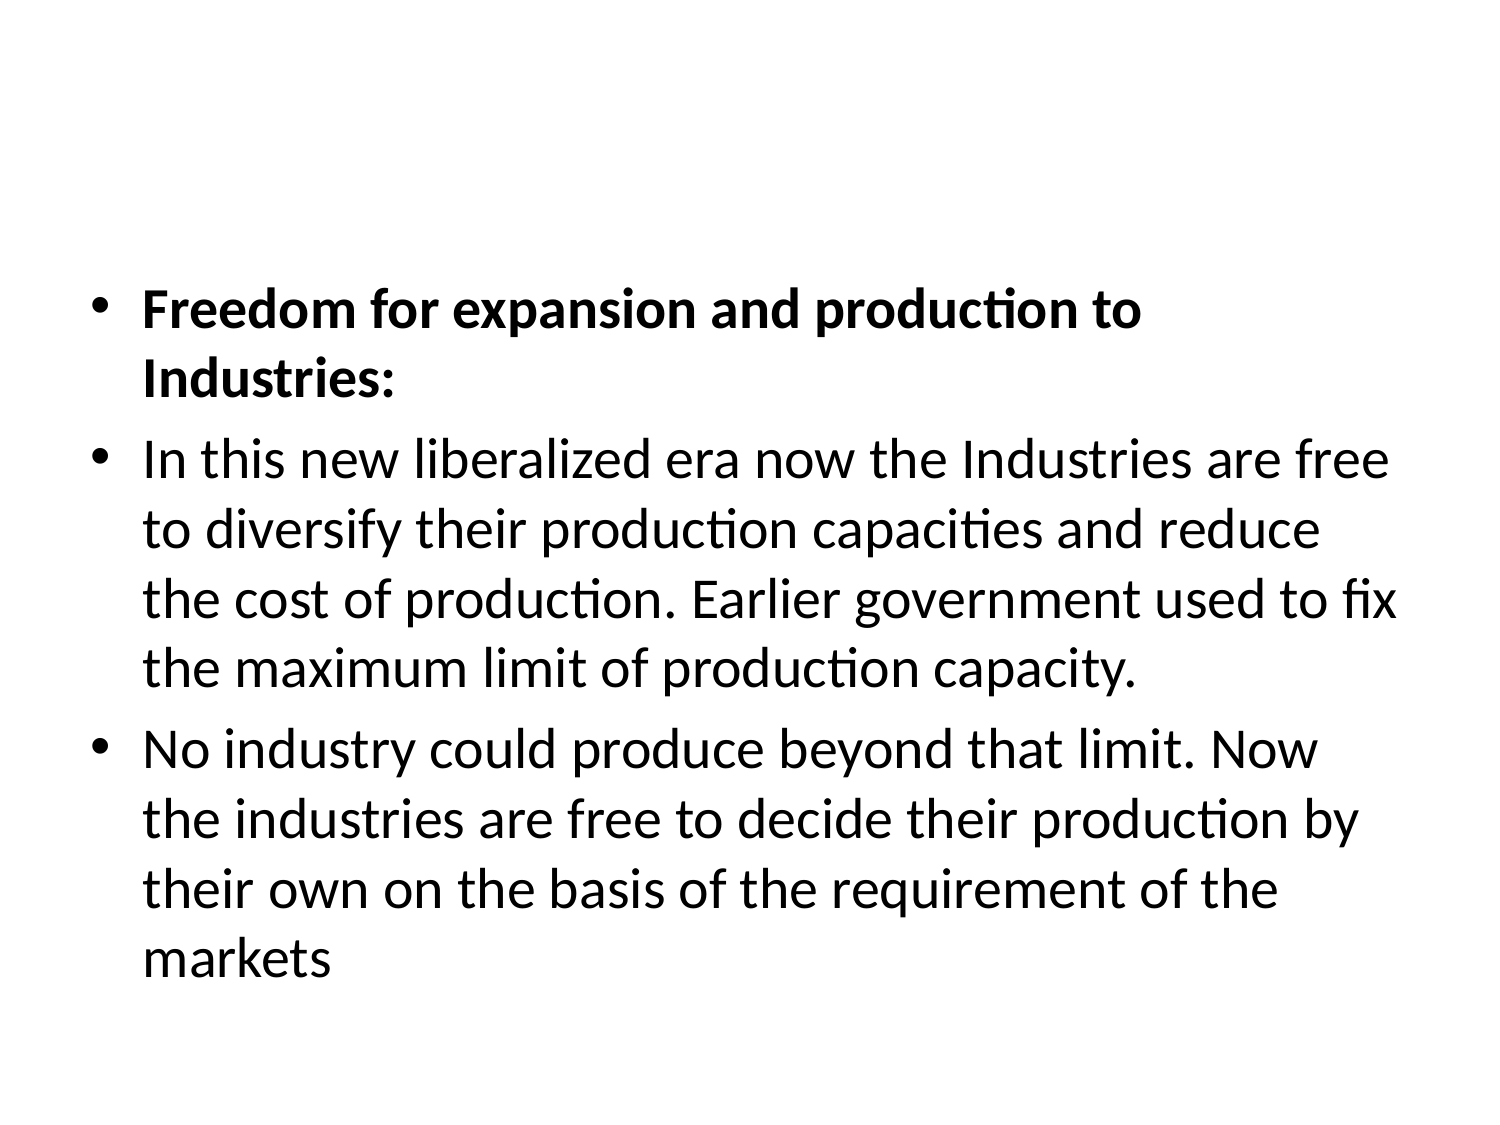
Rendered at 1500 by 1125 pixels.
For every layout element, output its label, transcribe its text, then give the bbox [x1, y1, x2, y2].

list Freedom for expansion and production to Industries: In this new liberalized era now the Industries are free to diversify their production capacities and reduce the cost of production. Earlier government used to fix the maximum limit of production capacity. No industry could produce beyond that limit. Now the industries are free to decide their production by their own on the basis of the requirement of the markets [75, 262, 1425, 1005]
